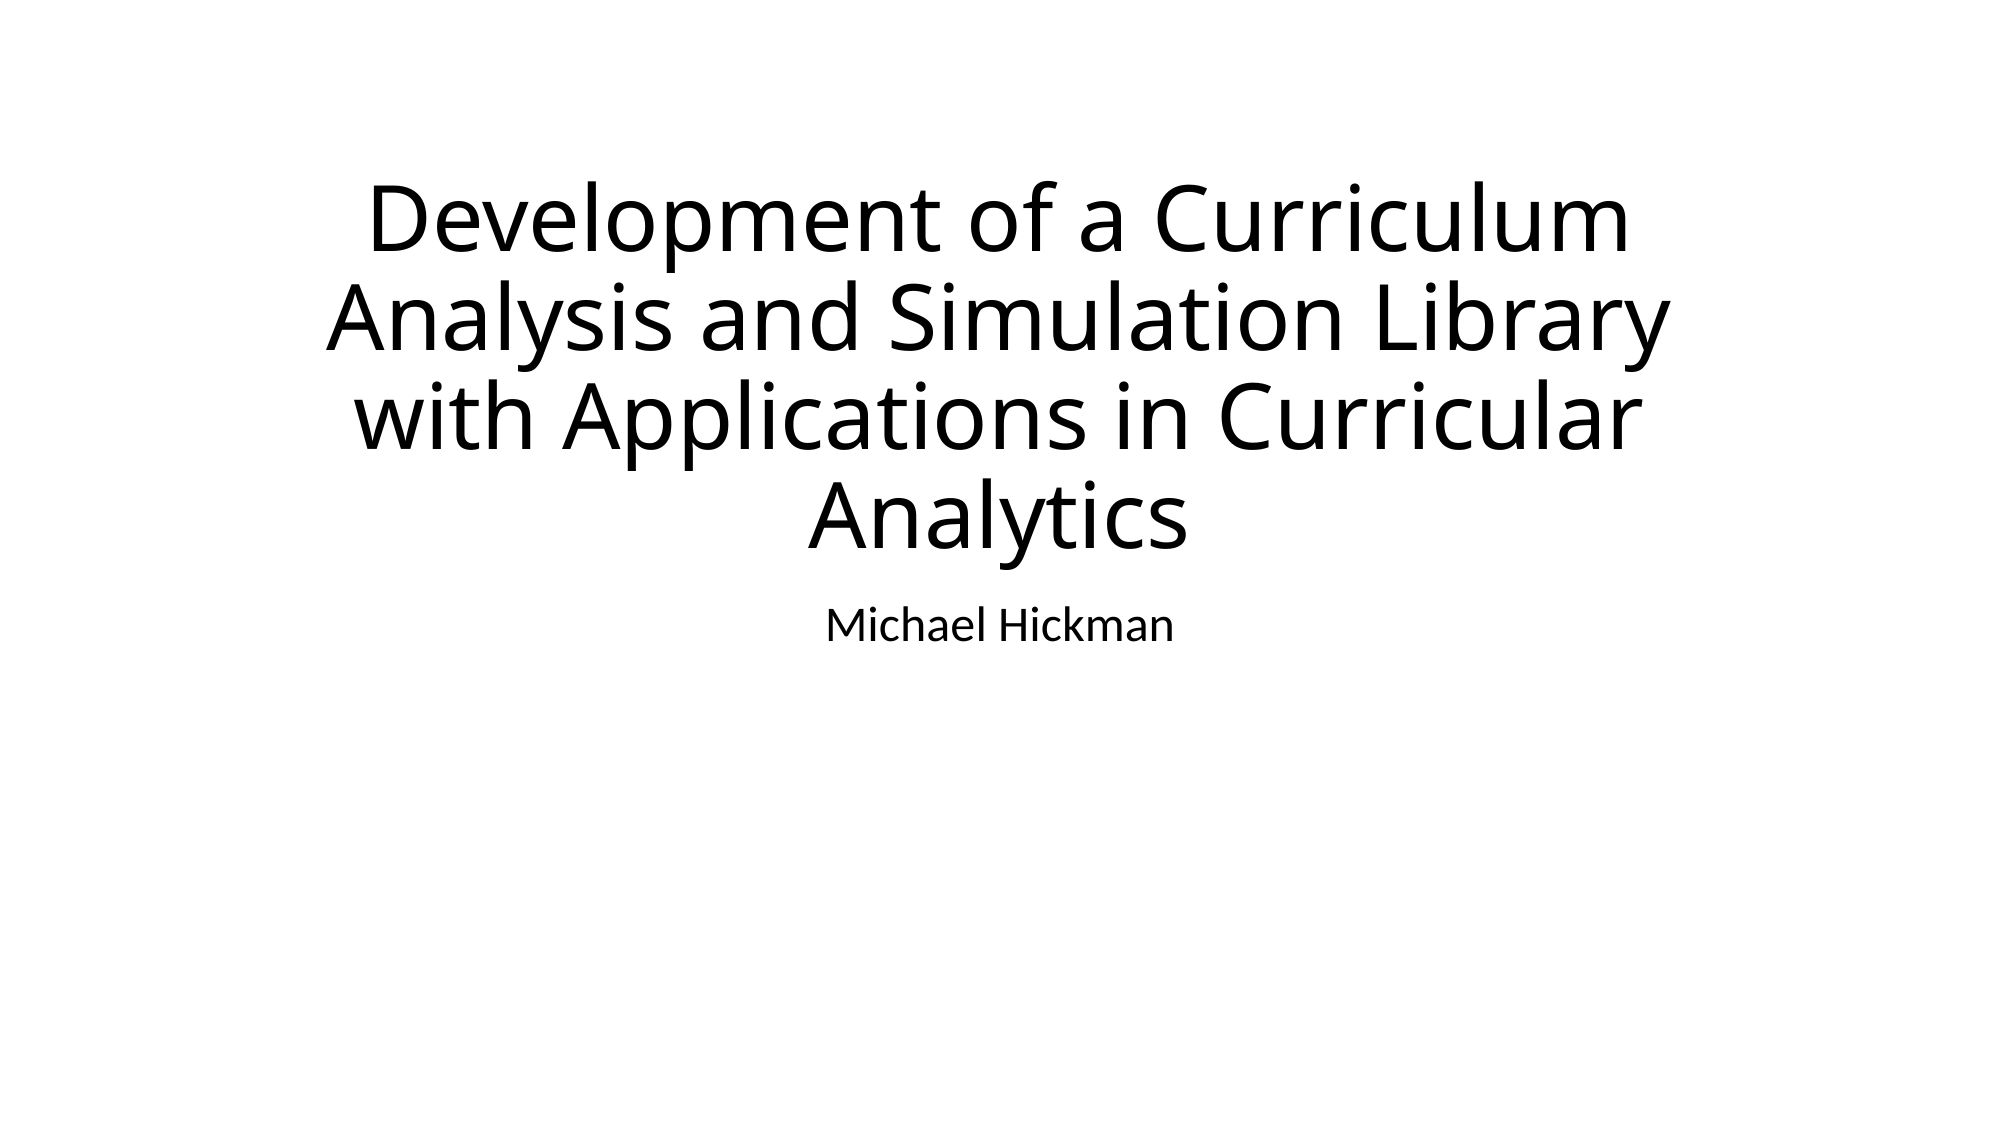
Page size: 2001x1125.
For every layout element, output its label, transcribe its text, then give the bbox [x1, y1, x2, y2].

subtitle Michael Hickman [249, 590, 1750, 863]
title Development of a Curriculum Analysis and Simulation Library with Applications in Curricular Analytics [249, 184, 1750, 576]
